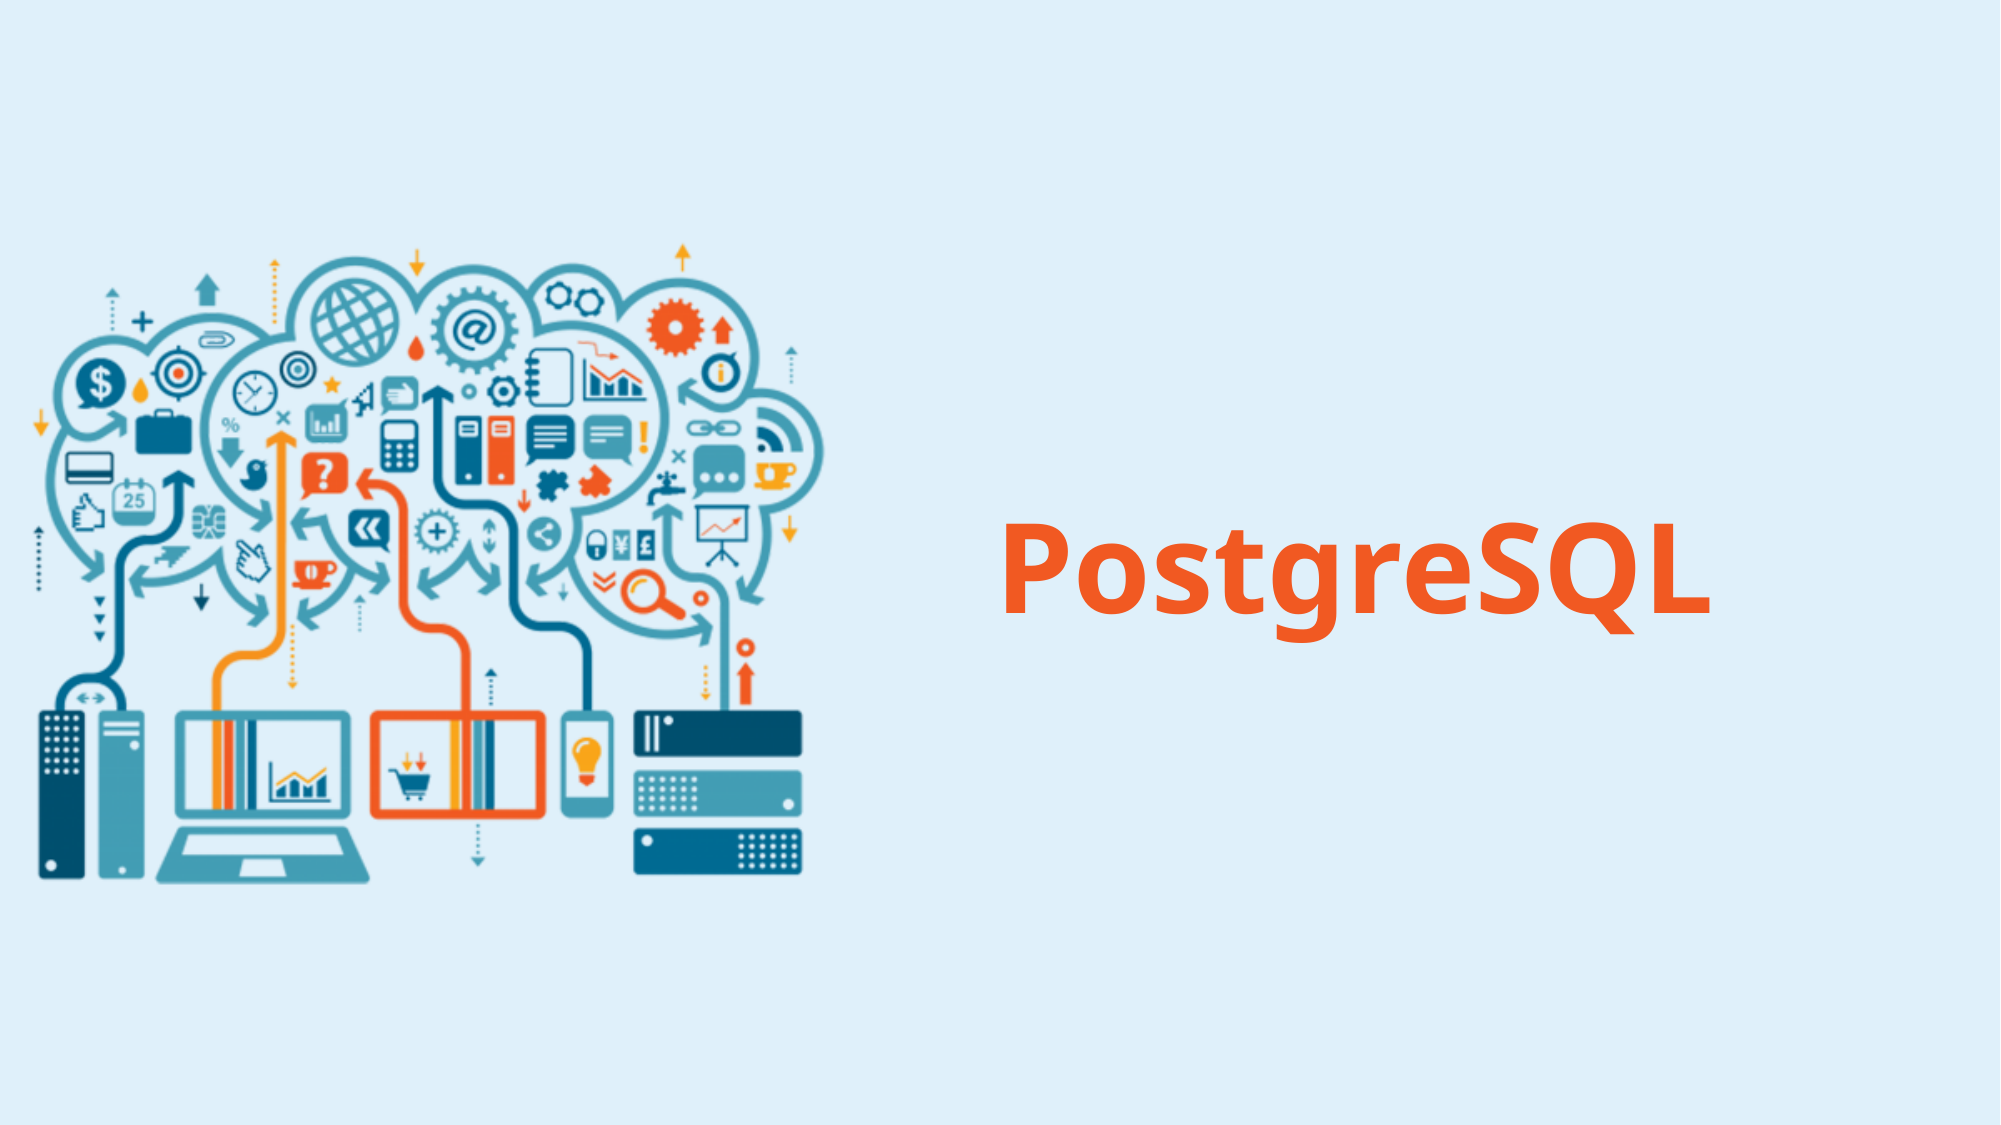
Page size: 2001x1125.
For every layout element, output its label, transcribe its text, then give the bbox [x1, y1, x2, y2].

picture [0, 0, 2001, 1125]
title PostgreSQL [749, 256, 1961, 648]
